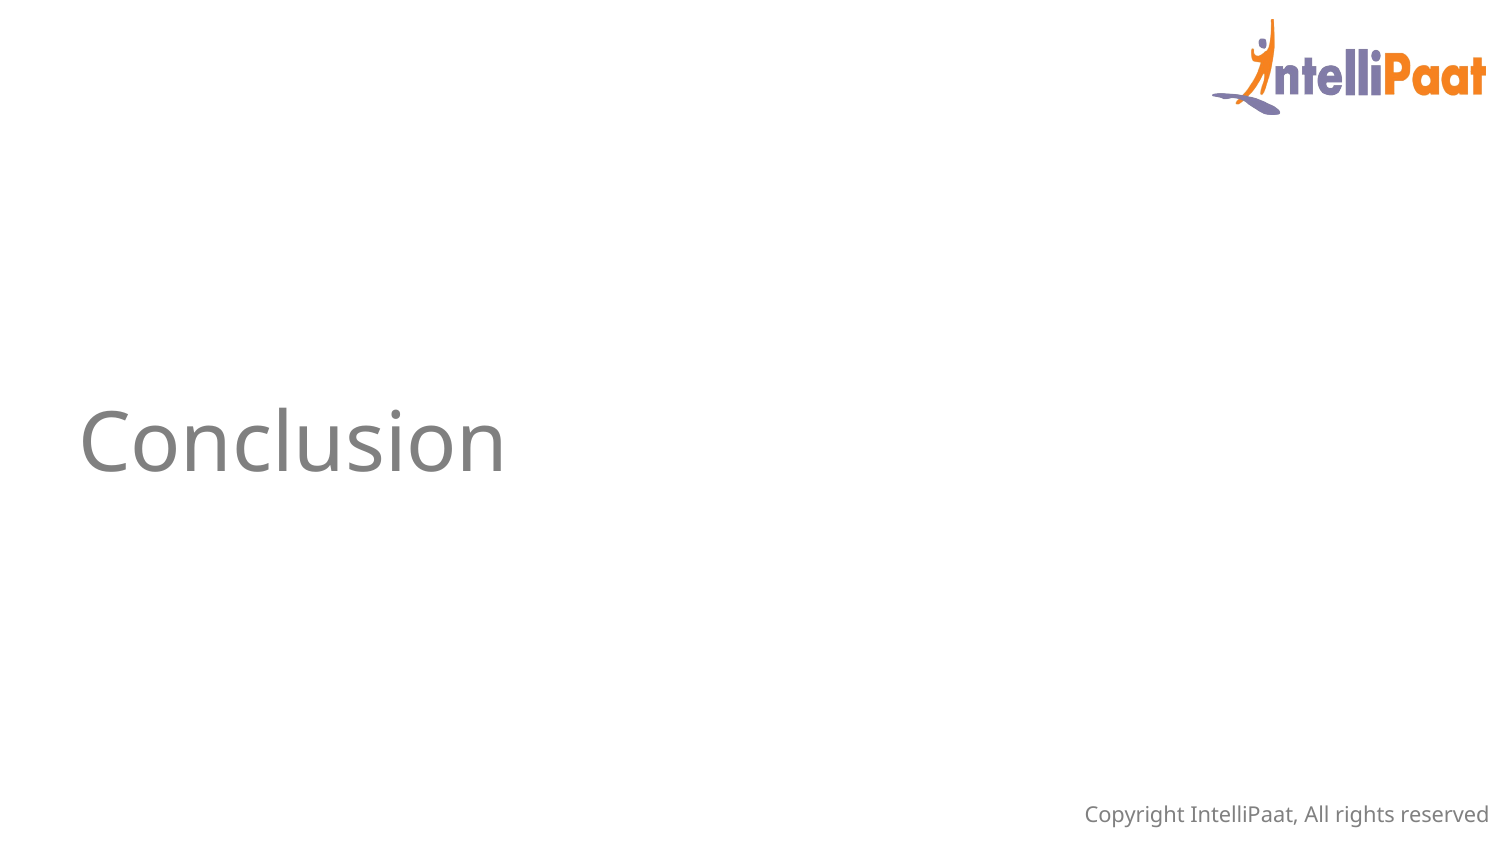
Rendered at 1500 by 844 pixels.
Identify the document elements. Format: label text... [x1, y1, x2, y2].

list Conclusion [78, 397, 831, 493]
picture [1212, 19, 1486, 115]
